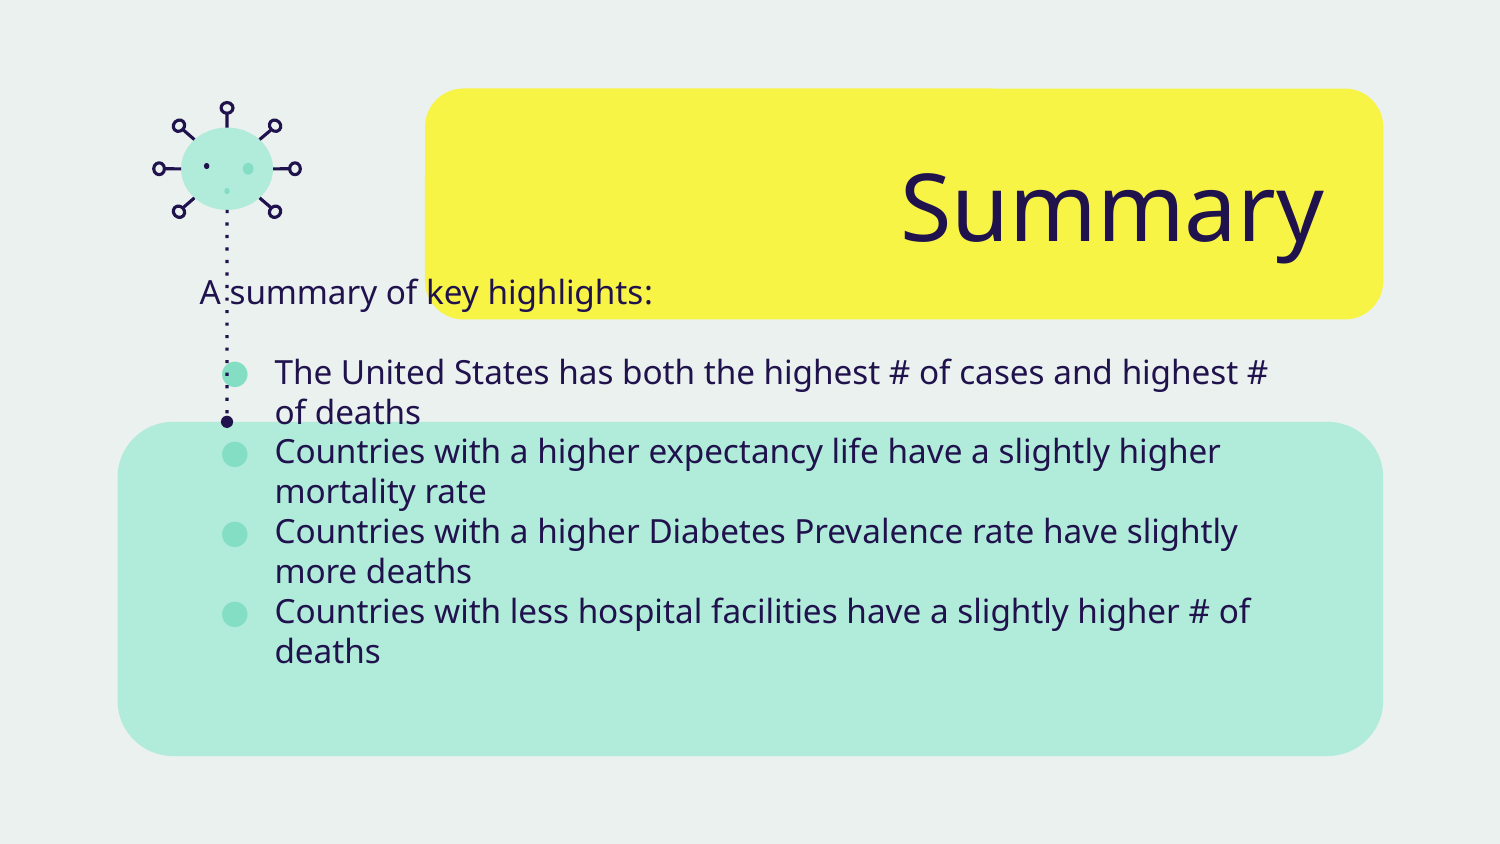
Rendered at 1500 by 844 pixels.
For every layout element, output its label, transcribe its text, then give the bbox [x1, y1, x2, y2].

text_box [152, 102, 302, 423]
title Summary [600, 88, 1340, 320]
subtitle A summary of key highlights: The United States has both the highest # of cases and highest # of deaths Countries with a higher expectancy life have a slightly higher mortality rate Countries with a higher Diabetes Prevalence rate have slightly more deaths Countries with less hospital facilities have a slightly higher # of deaths [184, 421, 1313, 711]
